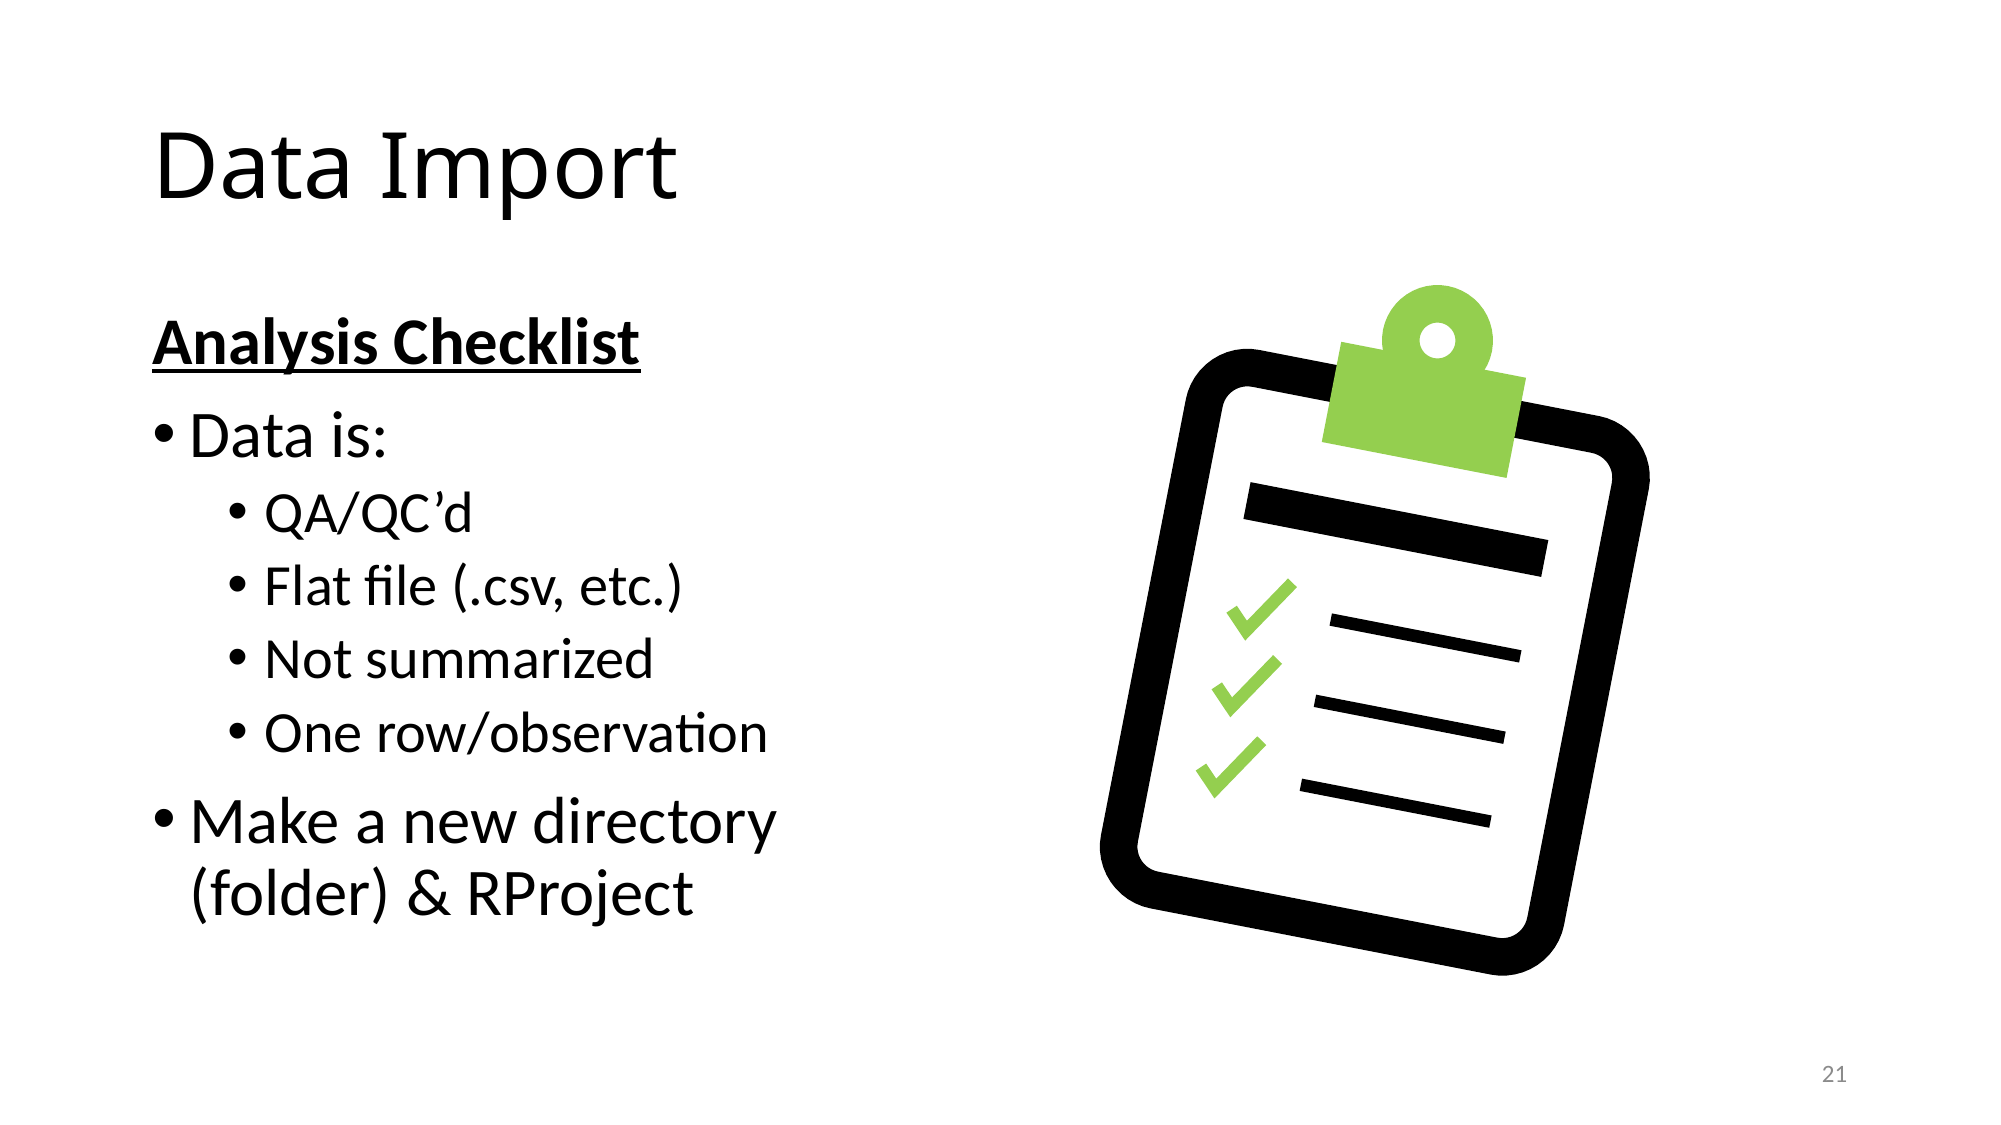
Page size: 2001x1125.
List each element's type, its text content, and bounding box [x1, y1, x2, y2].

title Data Import [137, 59, 1863, 278]
list Analysis Checklist Data is: QA/QC’d Flat file (.csv, etc.) Not summarized One row/observation Make a new directory (folder) & RProject [137, 299, 808, 1014]
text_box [1167, 298, 1602, 929]
slide_number 21 [1412, 1042, 1863, 1103]
